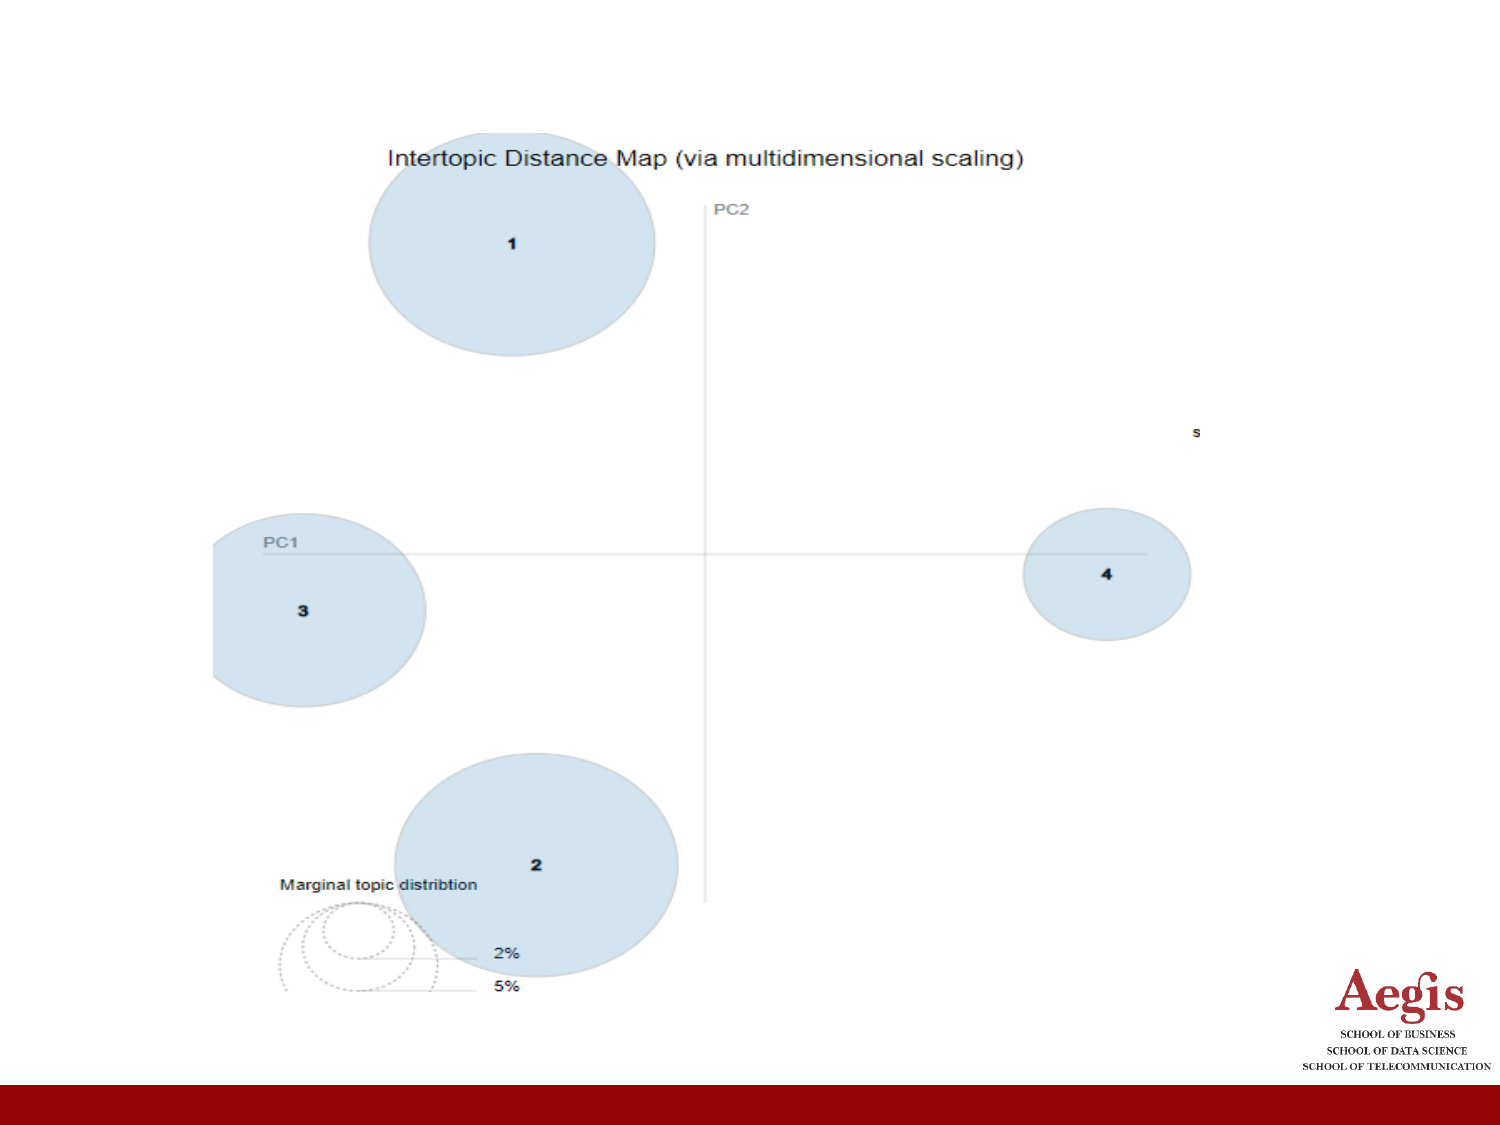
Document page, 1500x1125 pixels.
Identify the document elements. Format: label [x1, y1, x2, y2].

picture [199, 132, 1201, 993]
picture [1303, 969, 1491, 1070]
